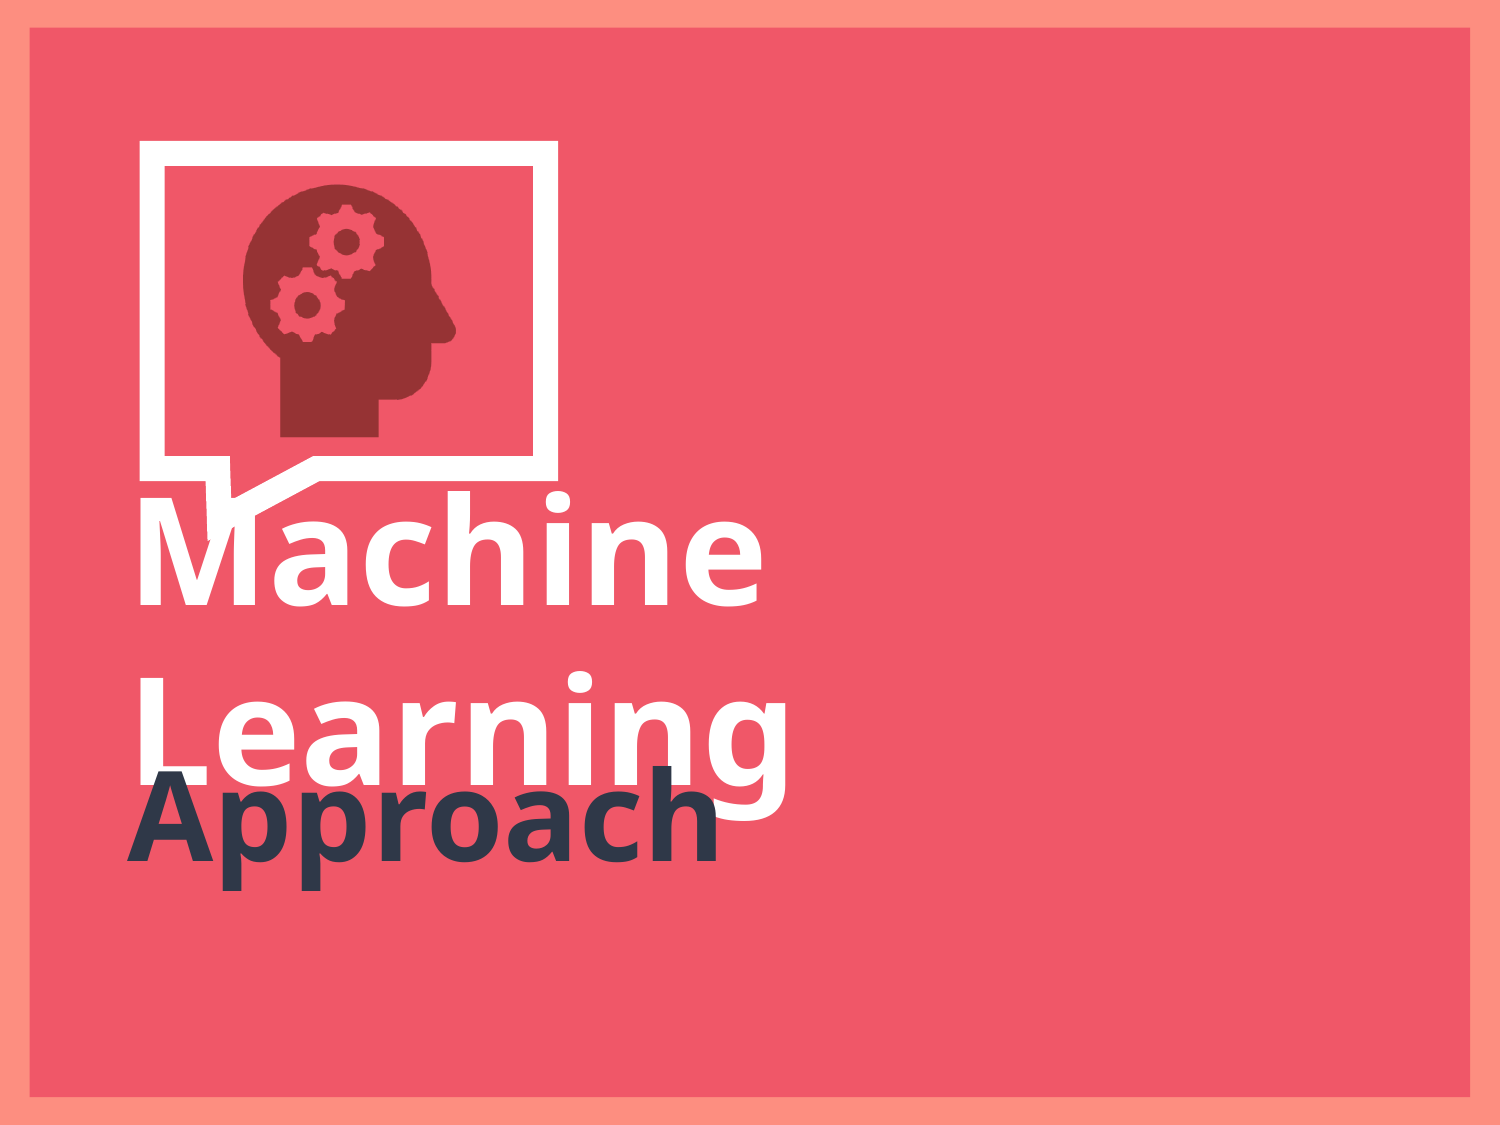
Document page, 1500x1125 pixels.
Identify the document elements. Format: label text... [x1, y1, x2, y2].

text_box [152, 153, 546, 469]
picture [199, 167, 499, 467]
text_box [217, 475, 305, 521]
subtitle Approach [112, 721, 1217, 893]
title Machine Learning [112, 508, 1388, 763]
